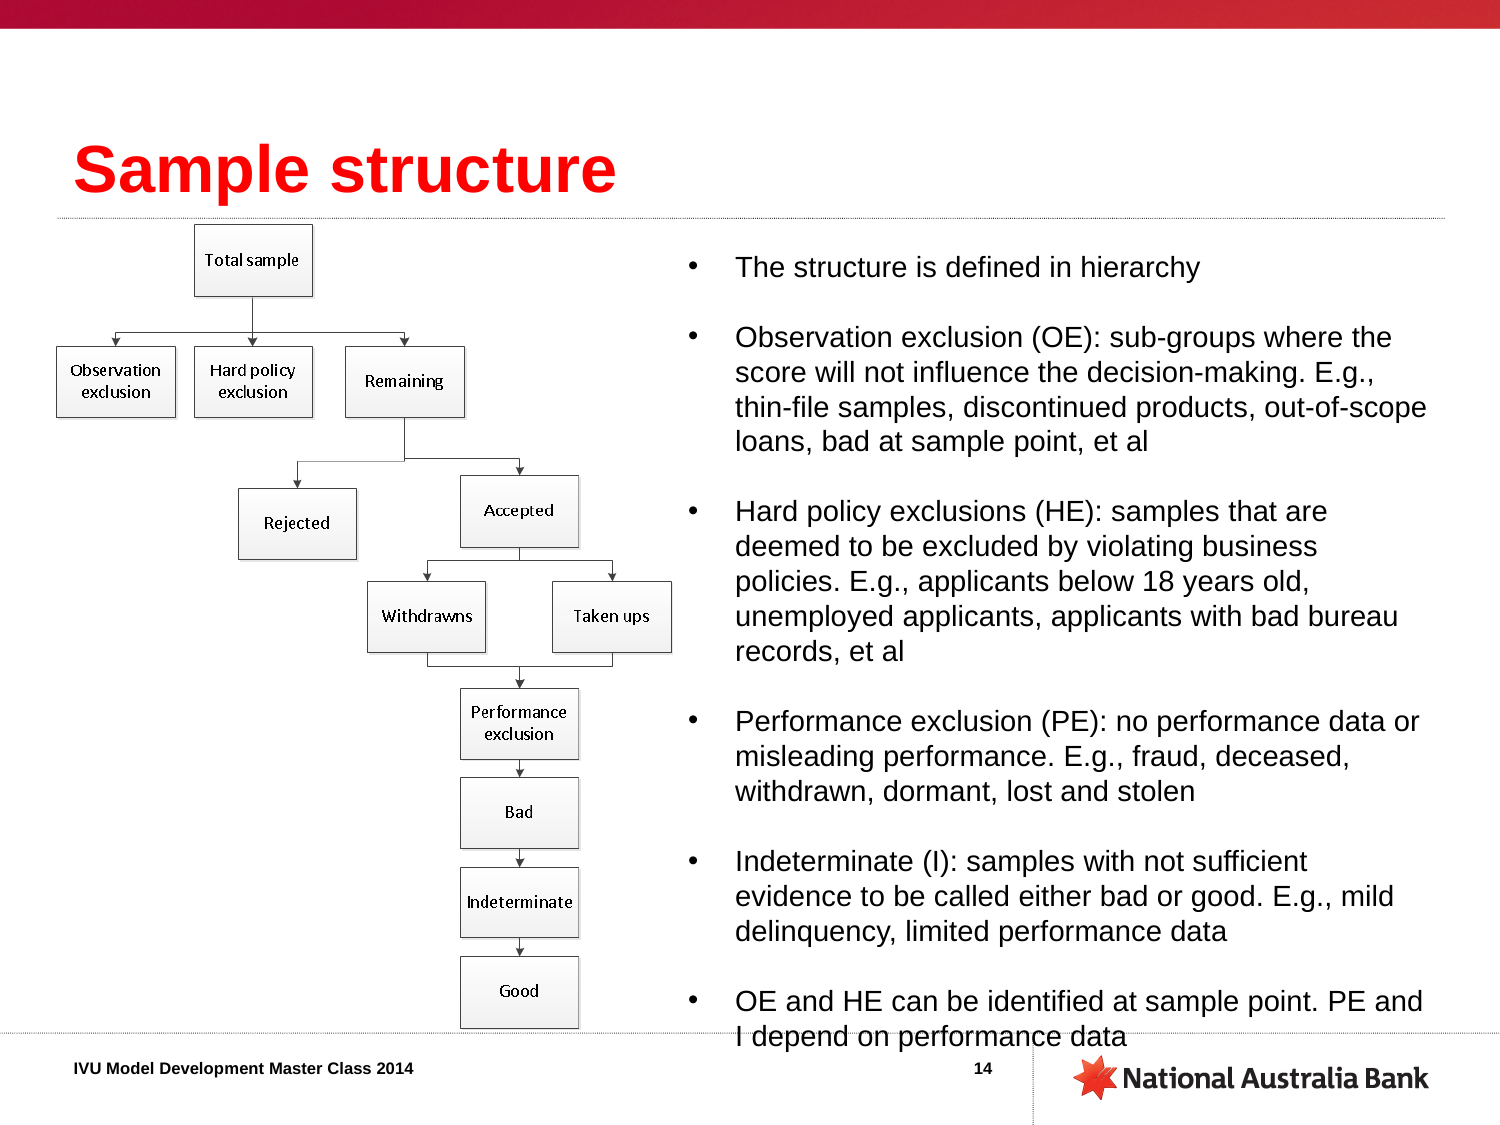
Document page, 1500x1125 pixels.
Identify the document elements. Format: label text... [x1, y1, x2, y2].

title Sample structure [58, 58, 1447, 214]
slide_number 14 [826, 1060, 1008, 1110]
text_box The structure is defined in hierarchy Observation exclusion (OE): sub-groups where the score will not influence the decision-making. E.g., thin-file samples, discontinued products, out-of-scope loans, bad at sample point, et al Hard policy exclusions (HE): samples that are deemed to be excluded by violating business policies. E.g., applicants below 18 years old, unemployed applicants, applicants with bad bureau records, et al Performance exclusion (PE): no performance data or misleading performance. E.g., fraud, deceased, withdrawn, dormant, lost and stolen Indeterminate (I): samples with not sufficient evidence to be called either bad or good. E.g., mild delinquency, limited performance data OE and HE can be identified at sample point. PE and I depend on performance data [673, 240, 1447, 1060]
picture [0, 0, 1500, 1125]
